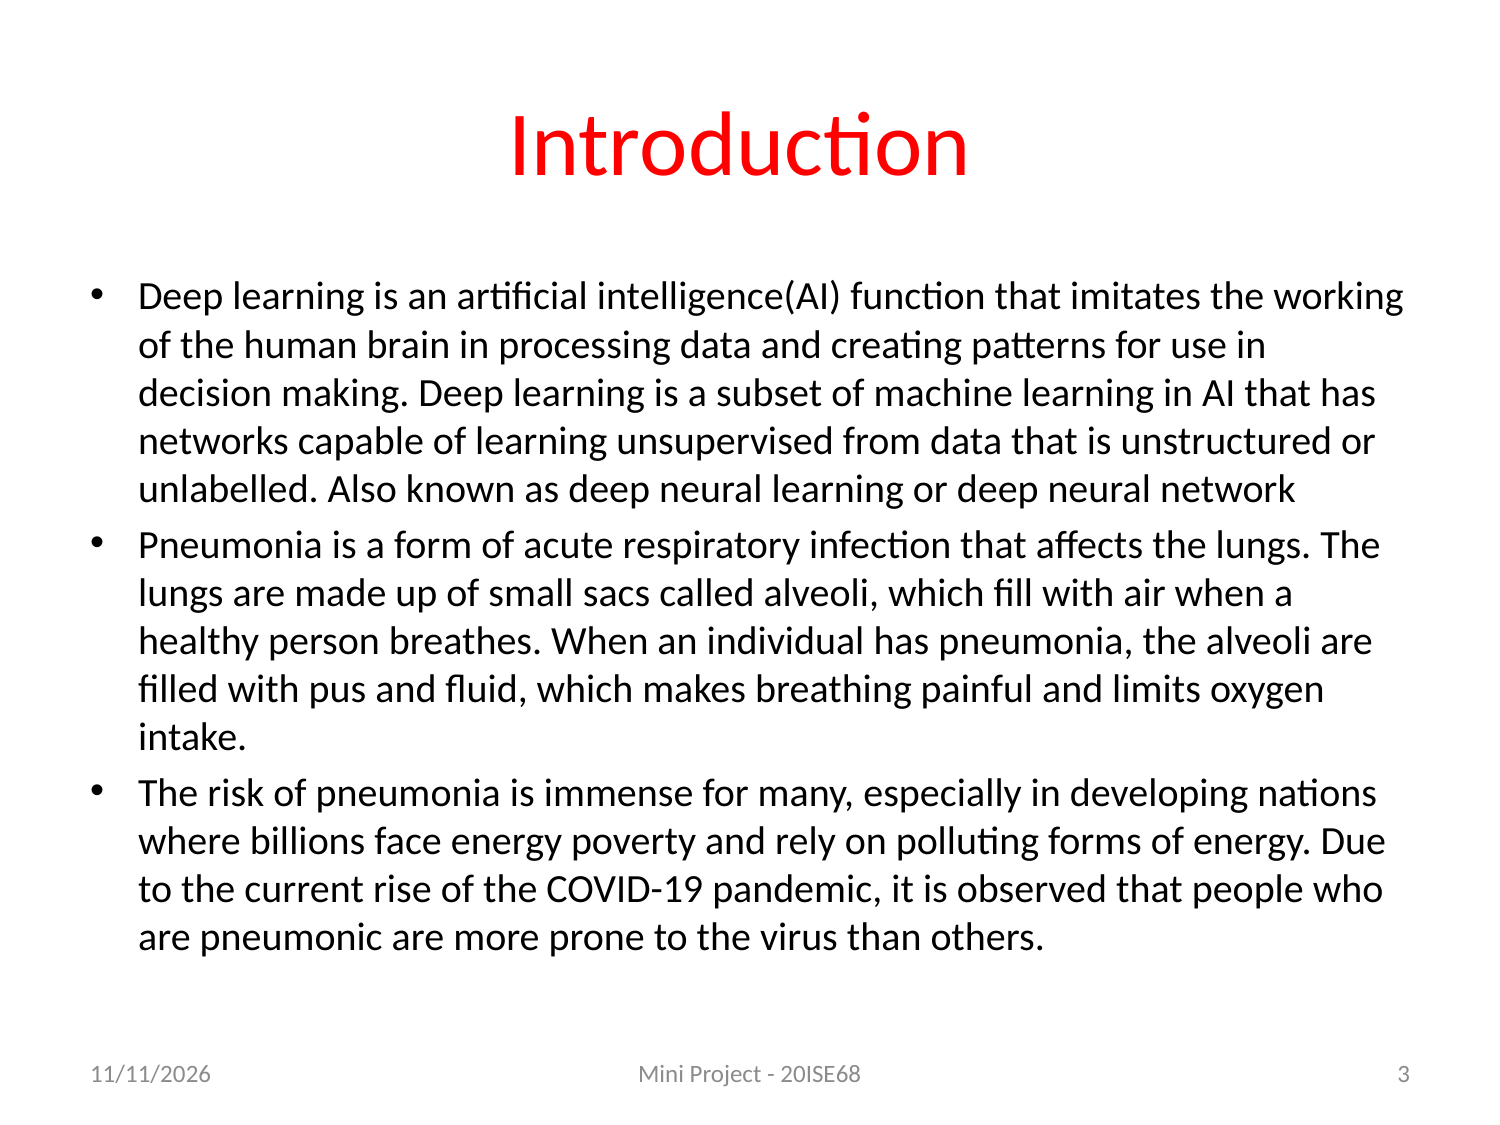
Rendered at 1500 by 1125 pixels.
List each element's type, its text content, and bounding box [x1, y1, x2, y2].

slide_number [75, 1042, 425, 1103]
title Introduction [75, 45, 1425, 233]
list Deep learning is an artificial intelligence(AI) function that imitates the working of the human brain in processing data and creating patterns for use in decision making. Deep learning is a subset of machine learning in AI that has networks capable of learning unsupervised from data that is unstructured or unlabelled. Also known as deep neural learning or deep neural network Pneumonia is a form of acute respiratory infection that affects the lungs. The lungs are made up of small sacs called alveoli, which fill with air when a healthy person breathes. When an individual has pneumonia, the alveoli are filled with pus and fluid, which makes breathing painful and limits oxygen intake. The risk of pneumonia is immense for many, especially in developing nations where billions face energy poverty and rely on polluting forms of energy. Due to the current rise of the COVID-19 pandemic, it is observed that people who are pneumonic are more prone to the virus than others. [75, 262, 1425, 1005]
slide_number 3 [1074, 1042, 1425, 1103]
footer Mini Project - 20ISE68 [512, 1042, 988, 1103]
